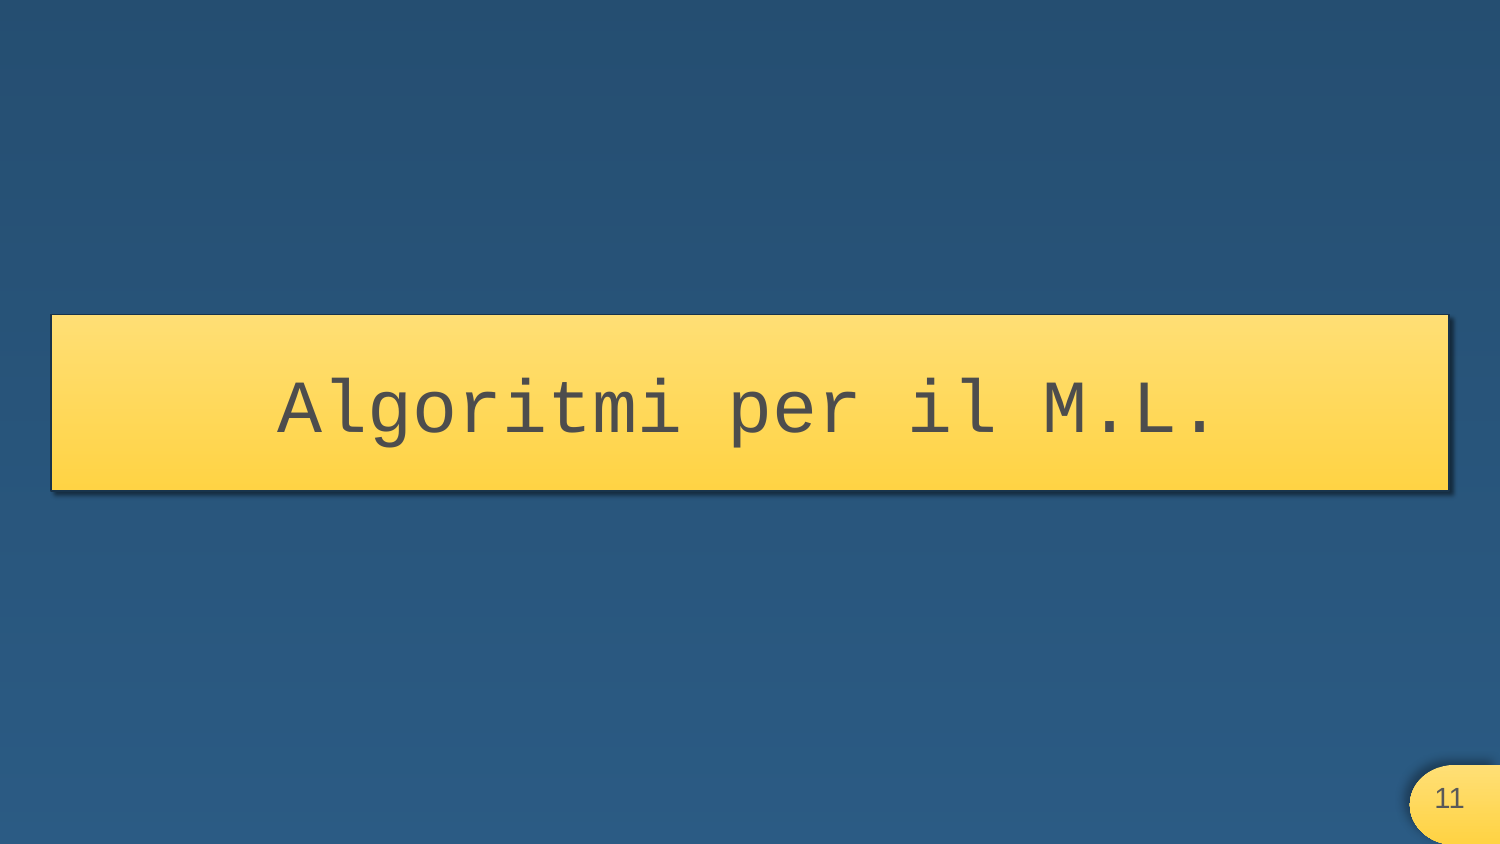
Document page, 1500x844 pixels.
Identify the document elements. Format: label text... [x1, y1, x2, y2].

slide_number ‹#› [1389, 764, 1480, 830]
title Algoritmi per il M.L. [50, 314, 1450, 492]
